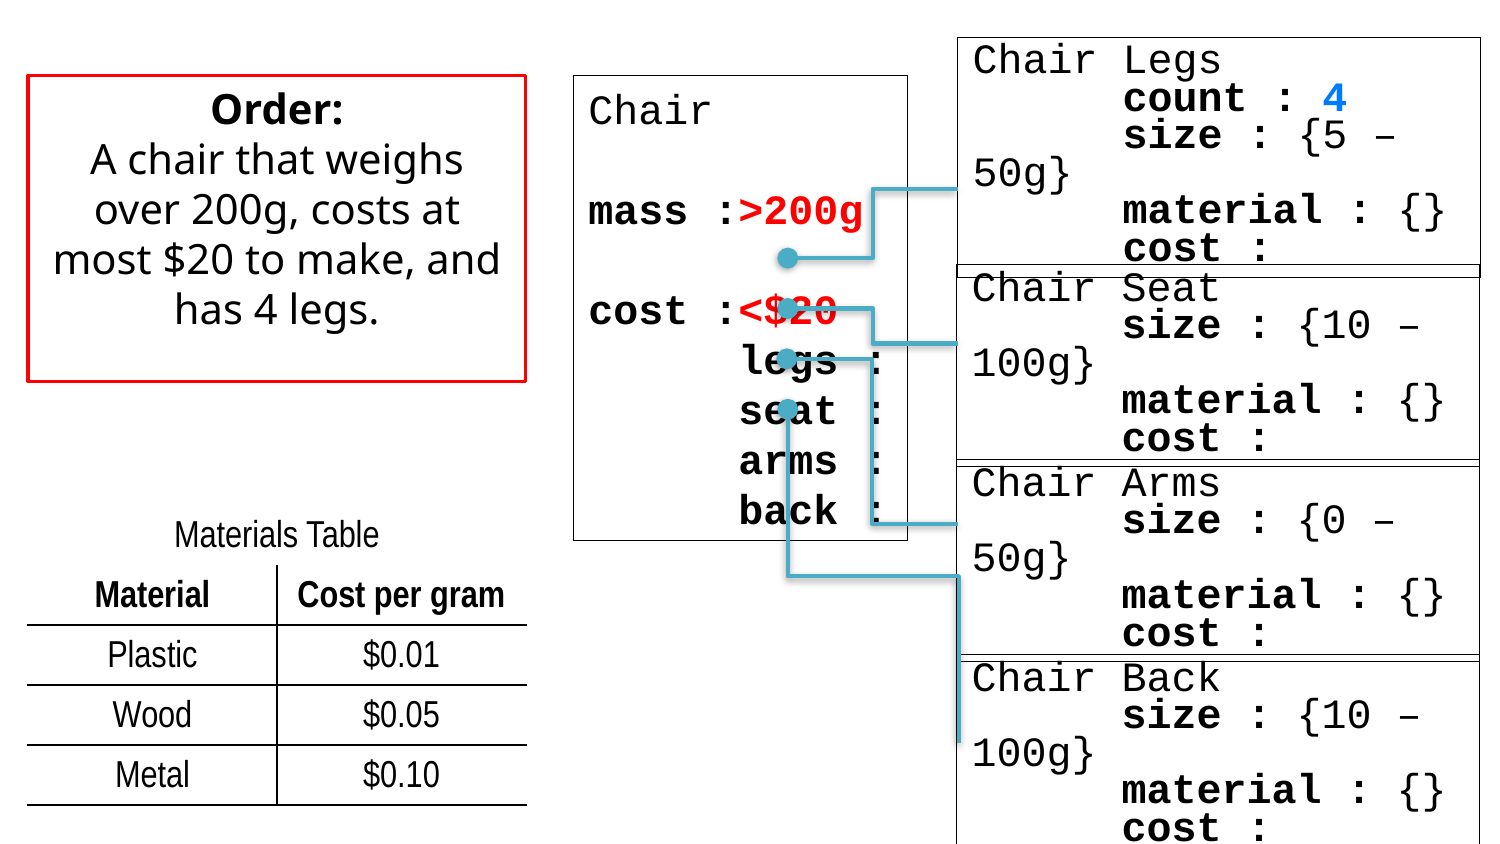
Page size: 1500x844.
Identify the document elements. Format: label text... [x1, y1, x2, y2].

table_cell Metal [29, 746, 276, 804]
text_box Chair Legs count : 4 size : {5 – 50g} material : {} cost : [957, 37, 1481, 278]
table_cell Cost per gram [278, 565, 525, 624]
table_header Materials Table [29, 506, 525, 565]
table_cell Wood [29, 686, 276, 744]
text_box Chair mass :>200g cost :<$20 legs : seat : arms : back : [573, 75, 908, 541]
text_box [787, 188, 959, 259]
table_cell Plastic [29, 626, 276, 684]
text_box Chair Arms size : {0 – 50g} material : {} cost : [963, 459, 1480, 654]
text_box Chair Seat size : {10 – 100g} material : {} cost : [956, 264, 1480, 459]
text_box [786, 358, 959, 489]
table_cell $0.01 [278, 626, 525, 684]
text_box Order: A chair that weighs over 200g, costs at most $20 to make, and has 4 legs. [28, 75, 526, 382]
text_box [706, 490, 1041, 662]
table_cell Material [29, 565, 276, 624]
table_cell $0.10 [278, 746, 525, 804]
table_cell $0.05 [278, 686, 525, 744]
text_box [787, 308, 959, 344]
text_box Chair Back size : {10 – 100g} material : {} cost : [956, 654, 1480, 844]
